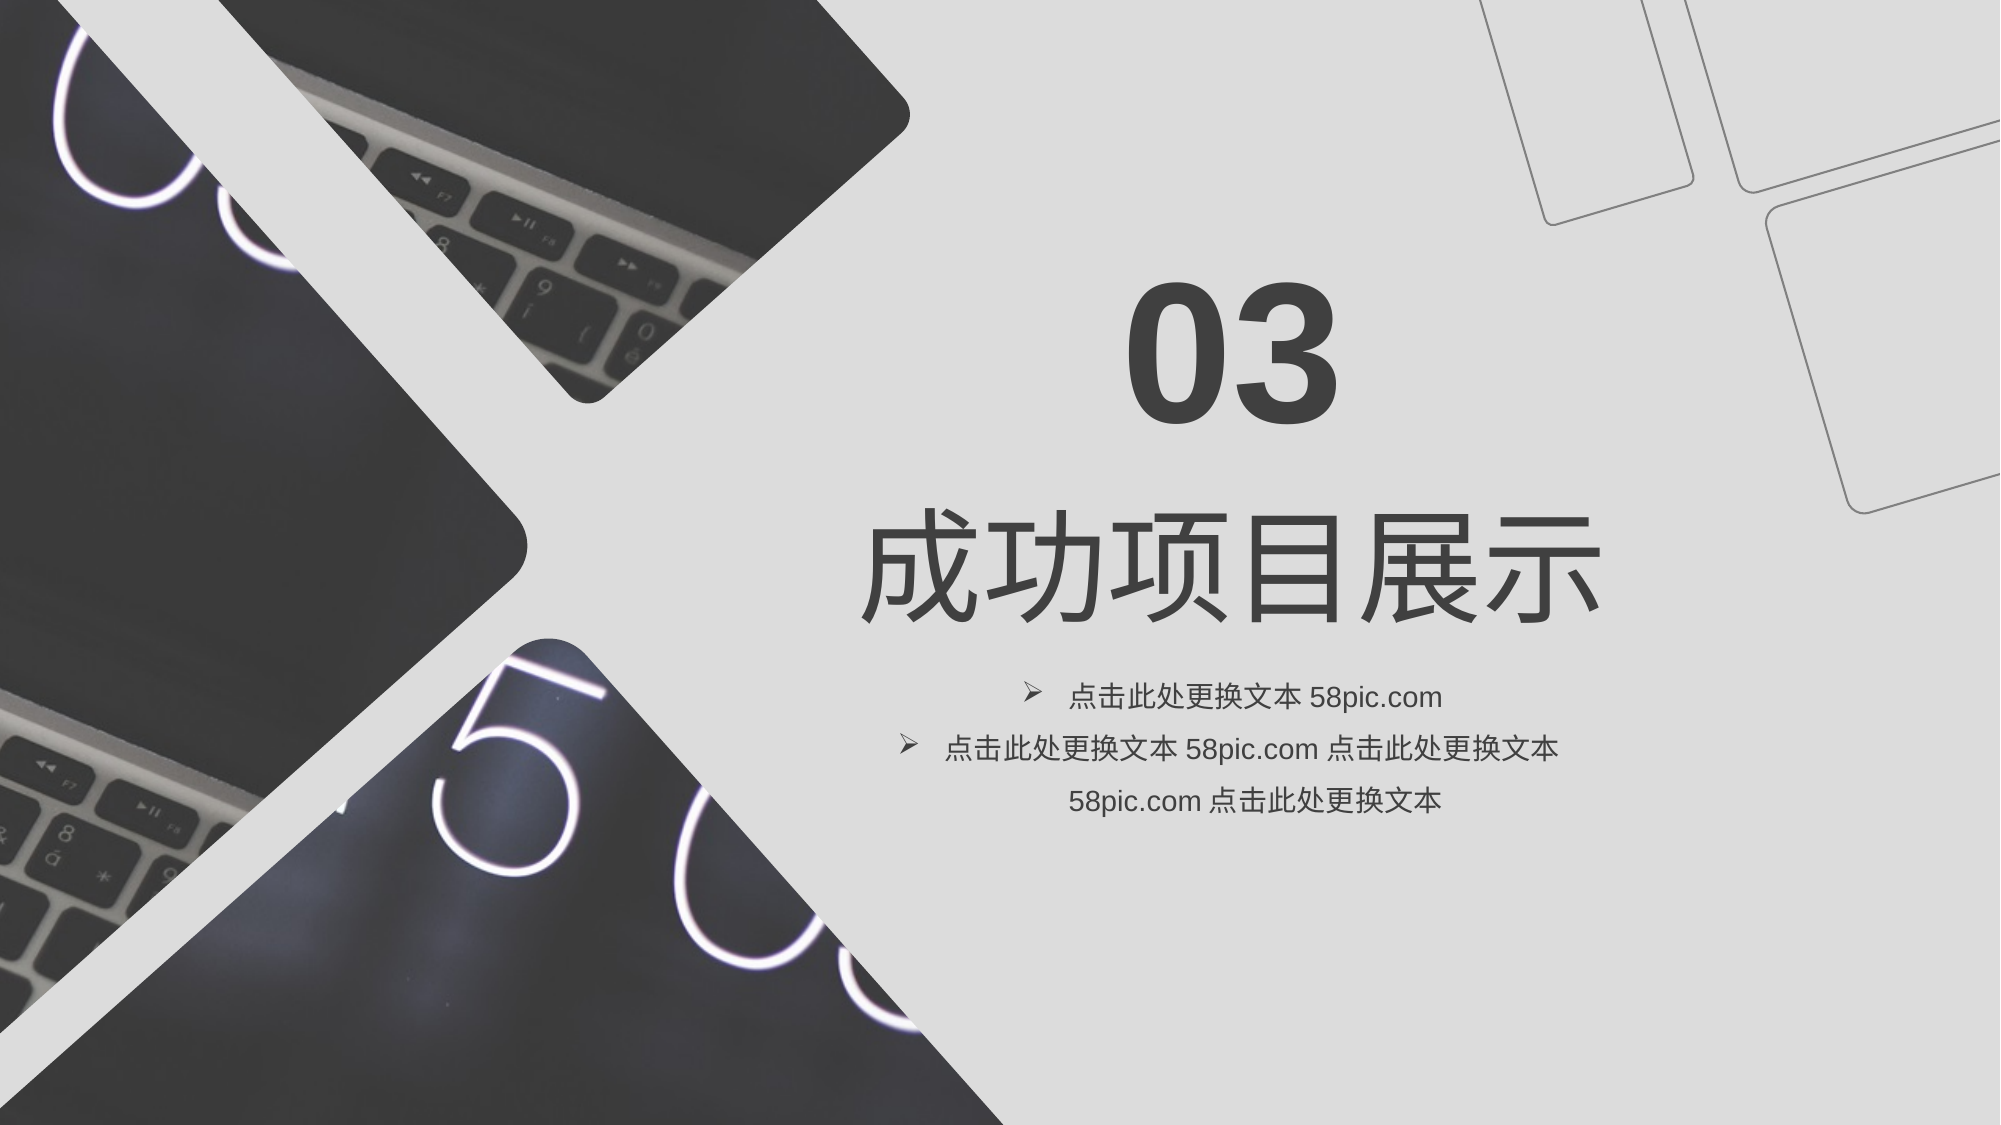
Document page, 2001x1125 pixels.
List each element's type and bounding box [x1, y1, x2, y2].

text_box [619, 240, 1846, 821]
text_box [0, 0, 995, 1125]
text_box [1575, 0, 2000, 512]
picture [995, 1115, 1004, 1125]
